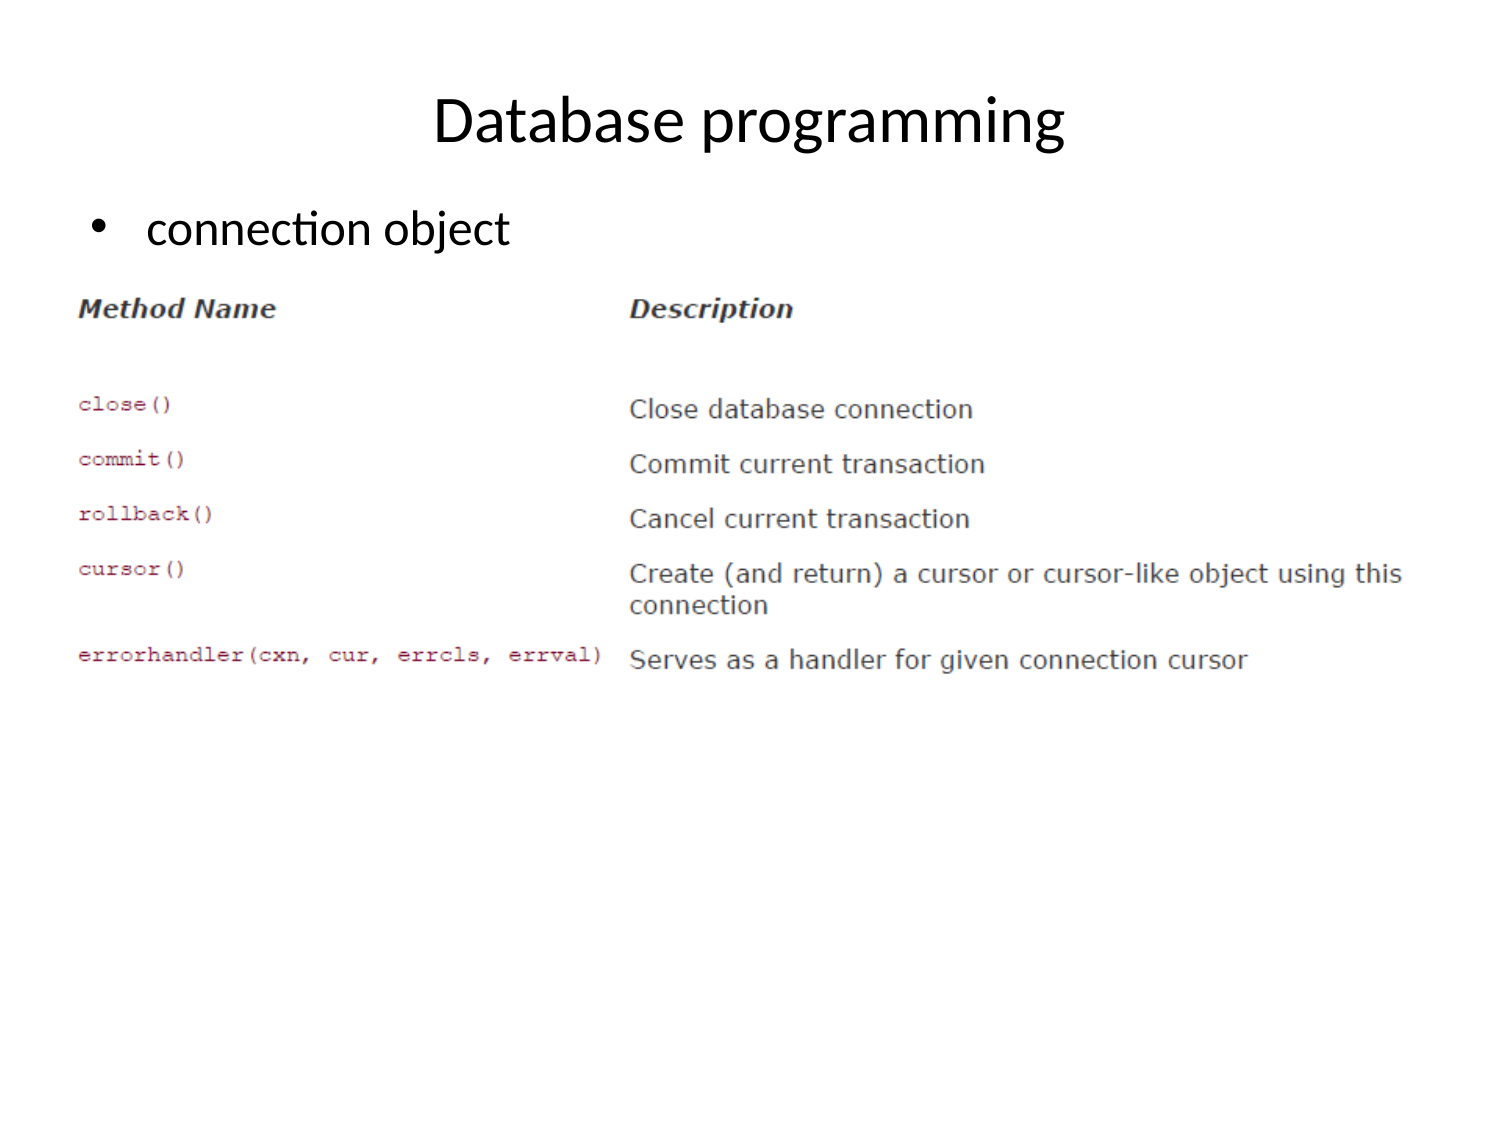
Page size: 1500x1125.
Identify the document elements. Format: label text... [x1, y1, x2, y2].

title Database programming [75, 45, 1425, 187]
list connection object [75, 187, 1425, 1100]
picture [74, 287, 1418, 688]
